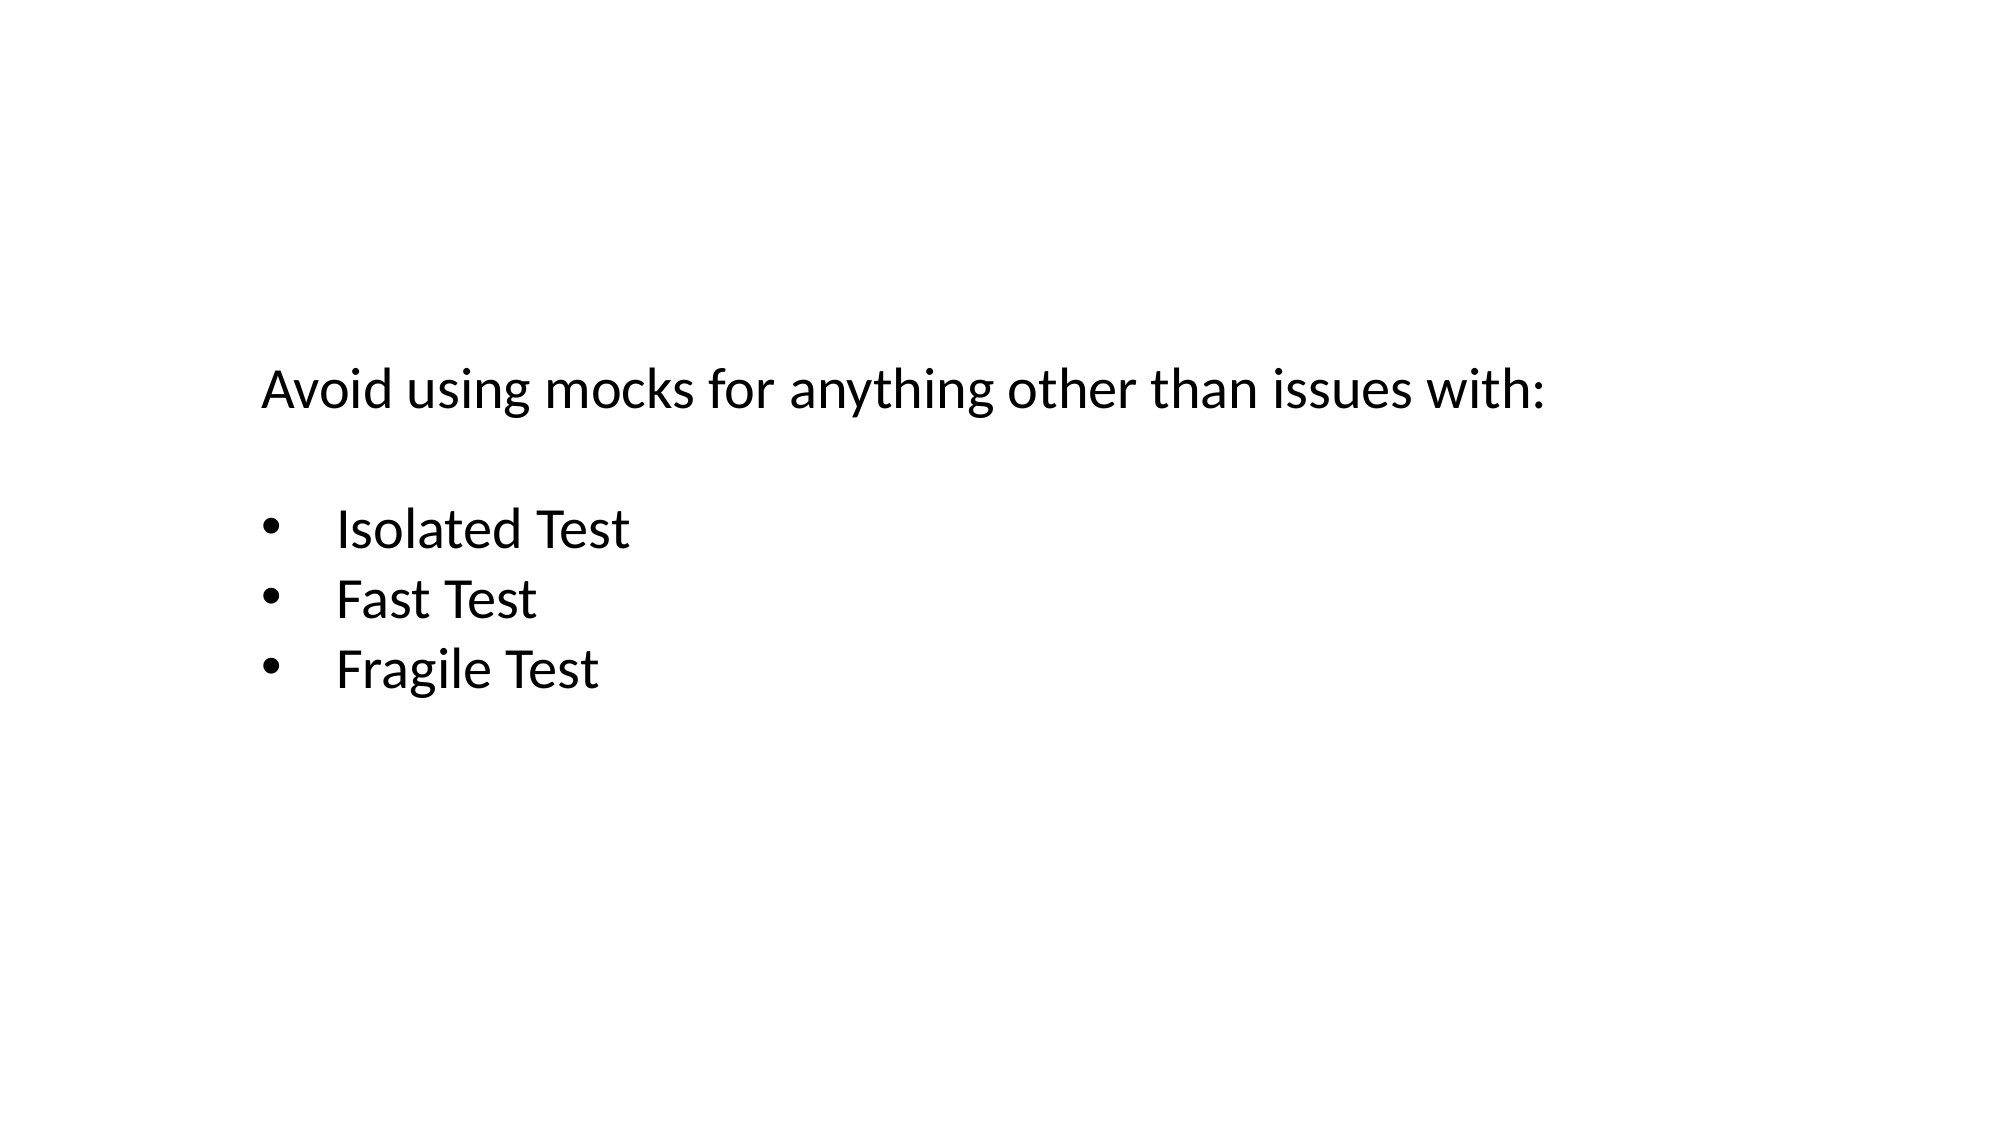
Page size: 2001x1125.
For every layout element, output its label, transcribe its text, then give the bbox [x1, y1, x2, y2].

text_box Avoid using mocks for anything other than issues with: Isolated Test Fast Test Fragile Test [246, 342, 1754, 708]
